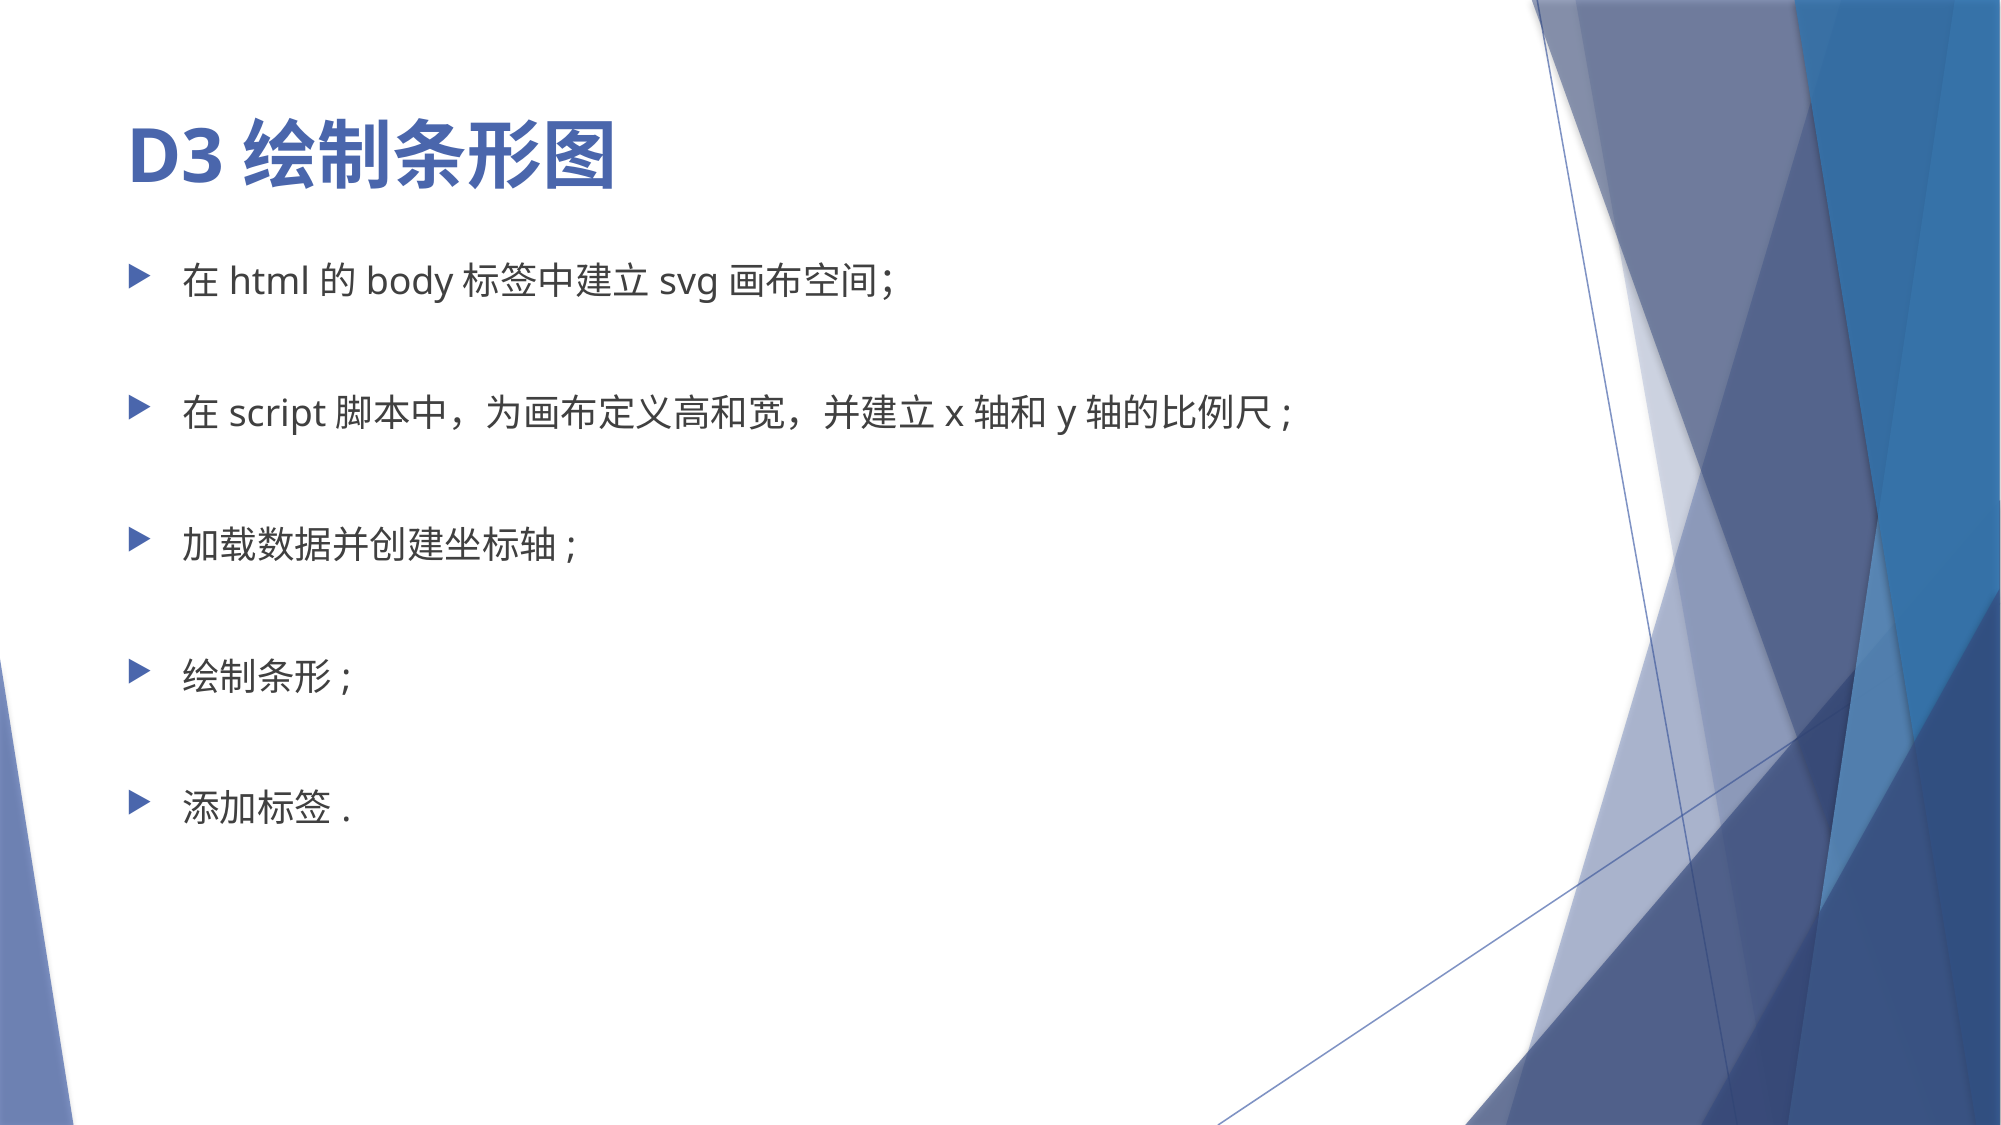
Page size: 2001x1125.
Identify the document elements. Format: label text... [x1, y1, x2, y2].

list 在html的body标签中建立svg画布空间； 在script脚本中，为画布定义高和宽，并建立x轴和y轴的比例尺; 加载数据并创建坐标轴; 绘制条形; 添加标签. [111, 249, 1607, 991]
title D3绘制条形图 [111, 99, 1522, 225]
